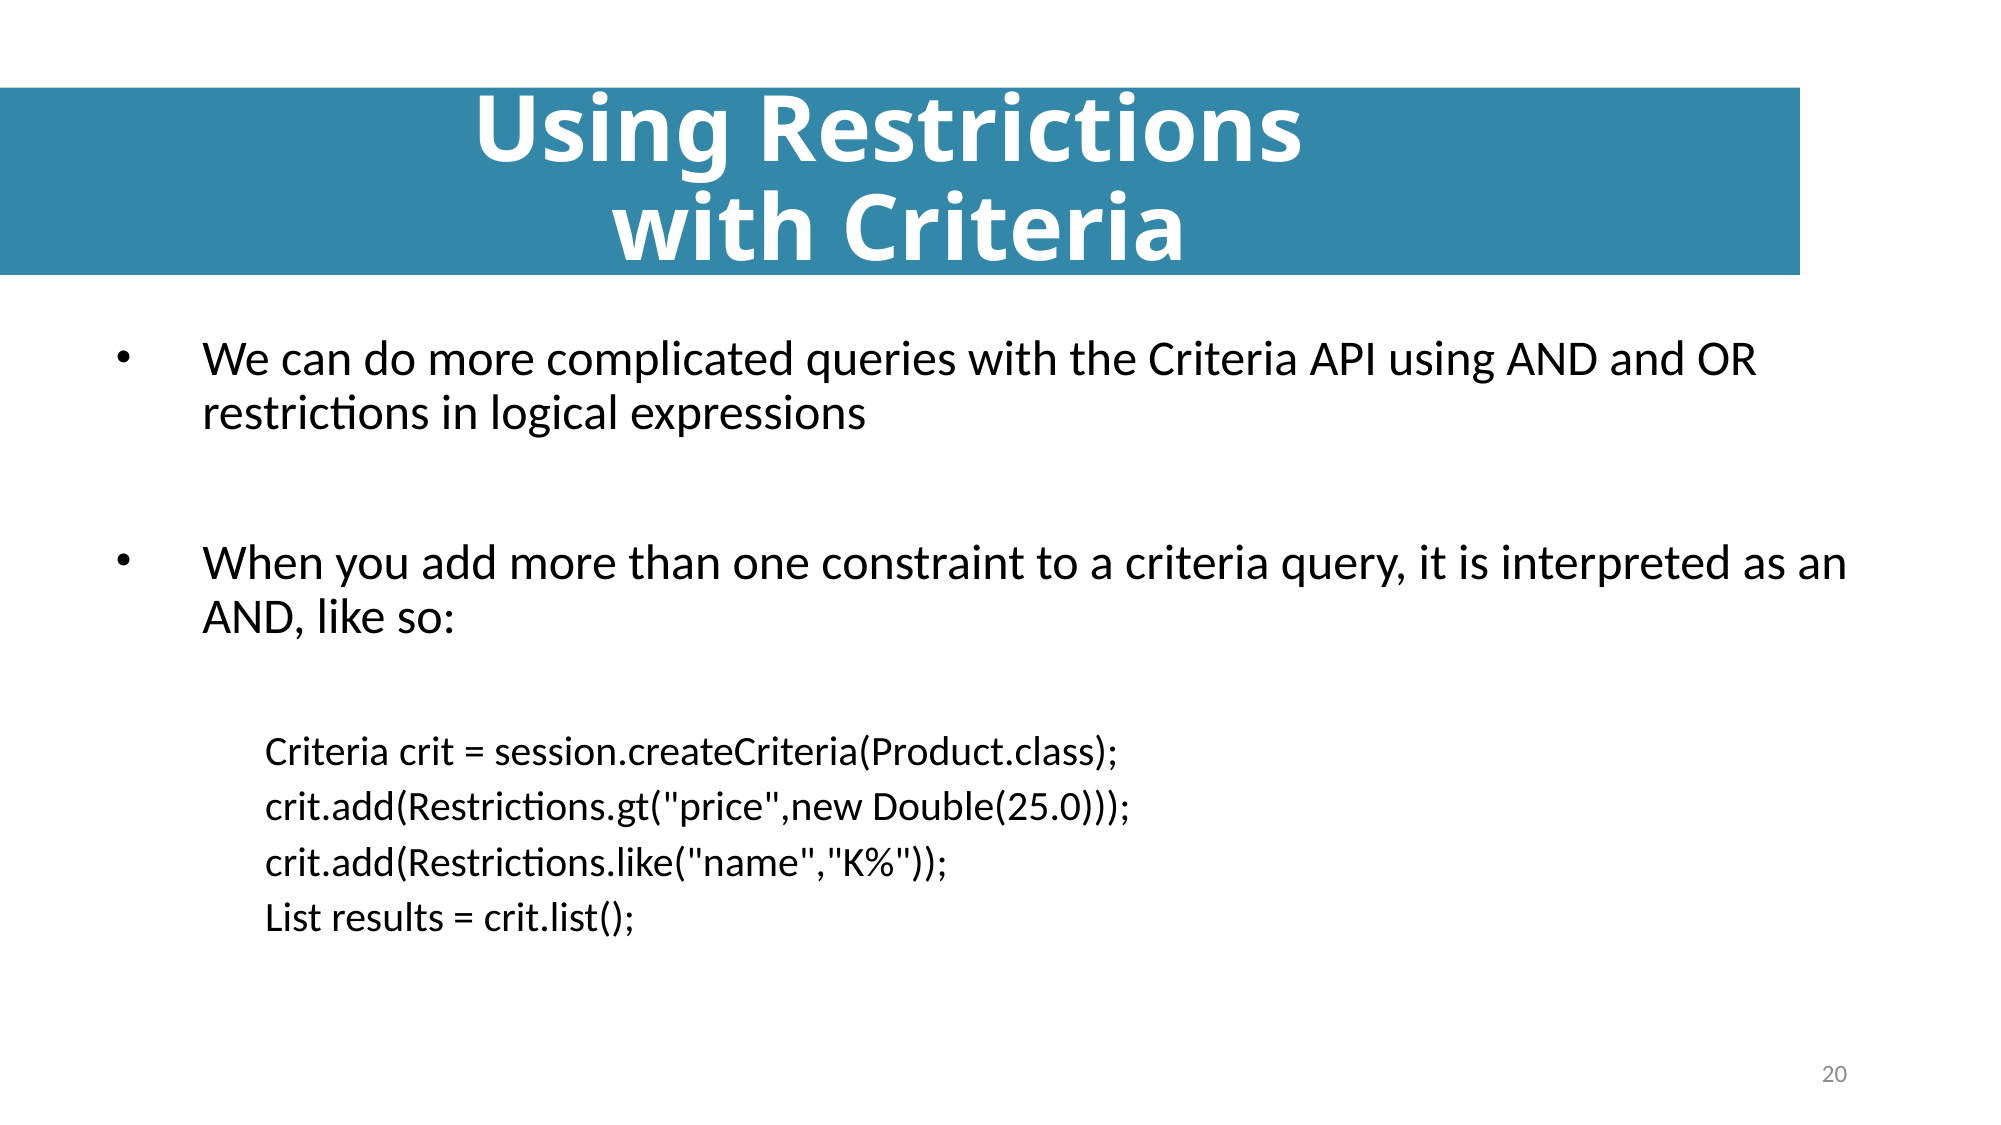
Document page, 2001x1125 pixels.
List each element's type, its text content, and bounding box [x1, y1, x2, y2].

title Using Restrictions with Criteria [0, 87, 1800, 275]
list We can do more complicated queries with the Criteria API using AND and OR restrictions in logical expressions When you add more than one constraint to a criteria query, it is interpreted as an AND, like so: Criteria crit = session.createCriteria(Product.class); crit.add(Restrictions.gt("price",new Double(25.0))); crit.add(Restrictions.like("name","K%")); List results = crit.list(); [99, 324, 1900, 1068]
slide_number 20 [1412, 1068, 1863, 1103]
